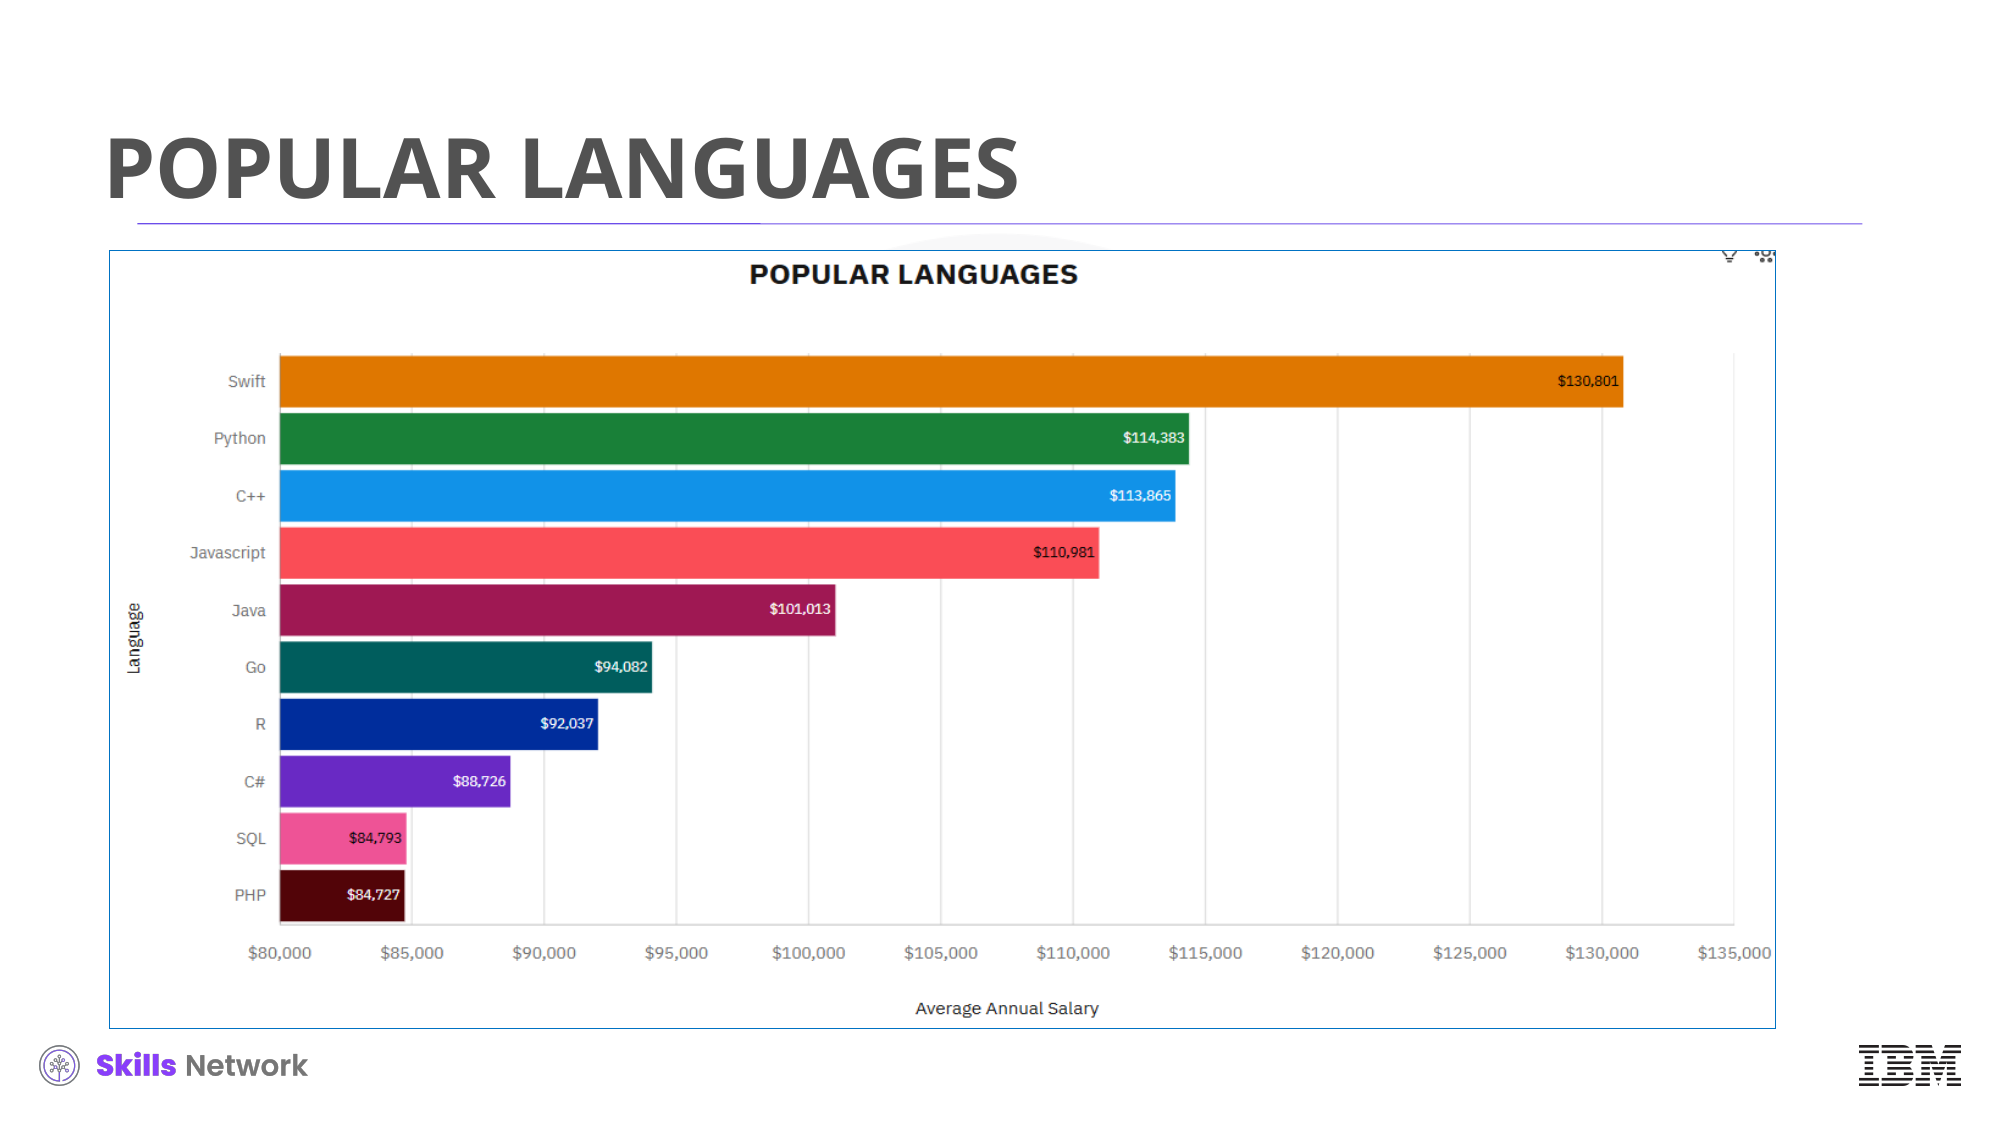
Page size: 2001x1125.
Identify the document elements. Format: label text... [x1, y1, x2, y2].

title POPULAR LANGUAGES [88, 62, 1061, 281]
picture [109, 250, 1776, 1029]
picture [39, 1045, 308, 1086]
picture [1859, 1045, 1961, 1086]
